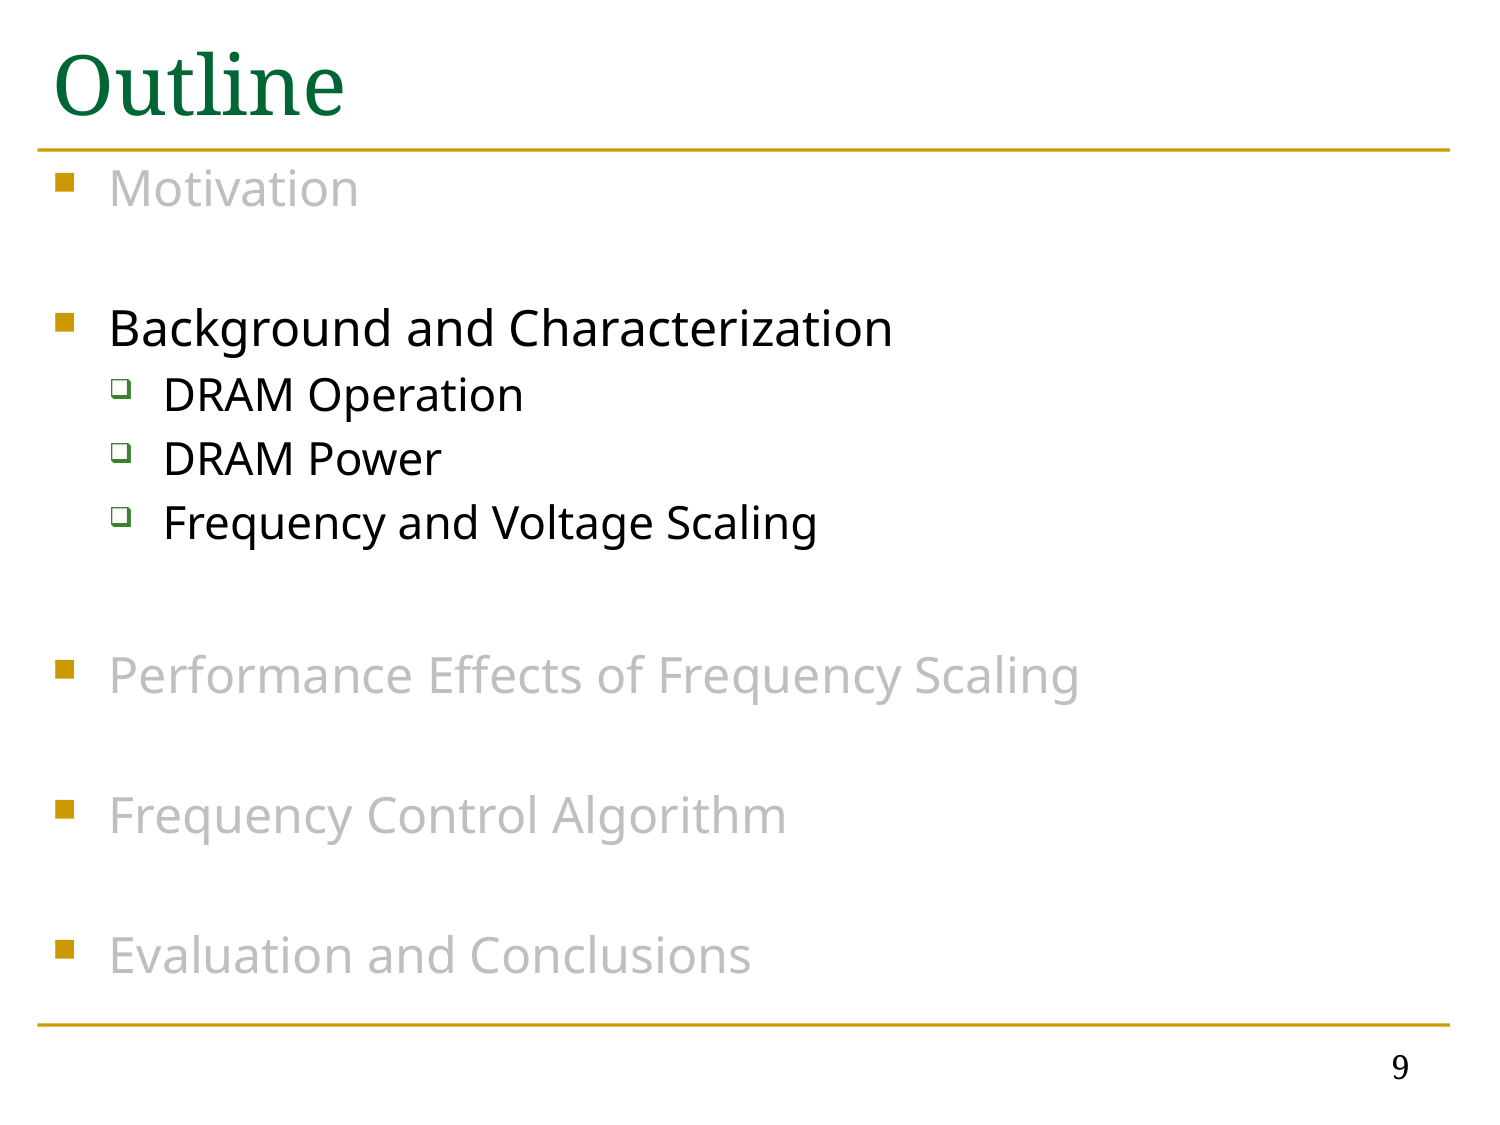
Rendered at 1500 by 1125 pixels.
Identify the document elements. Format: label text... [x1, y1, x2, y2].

title Outline [37, 24, 1451, 148]
list Motivation Background and Characterization DRAM Operation DRAM Power Frequency and Voltage Scaling Performance Effects of Frequency Scaling Frequency Control Algorithm Evaluation and Conclusions [37, 148, 1451, 1026]
slide_number 9 [1074, 1023, 1426, 1100]
